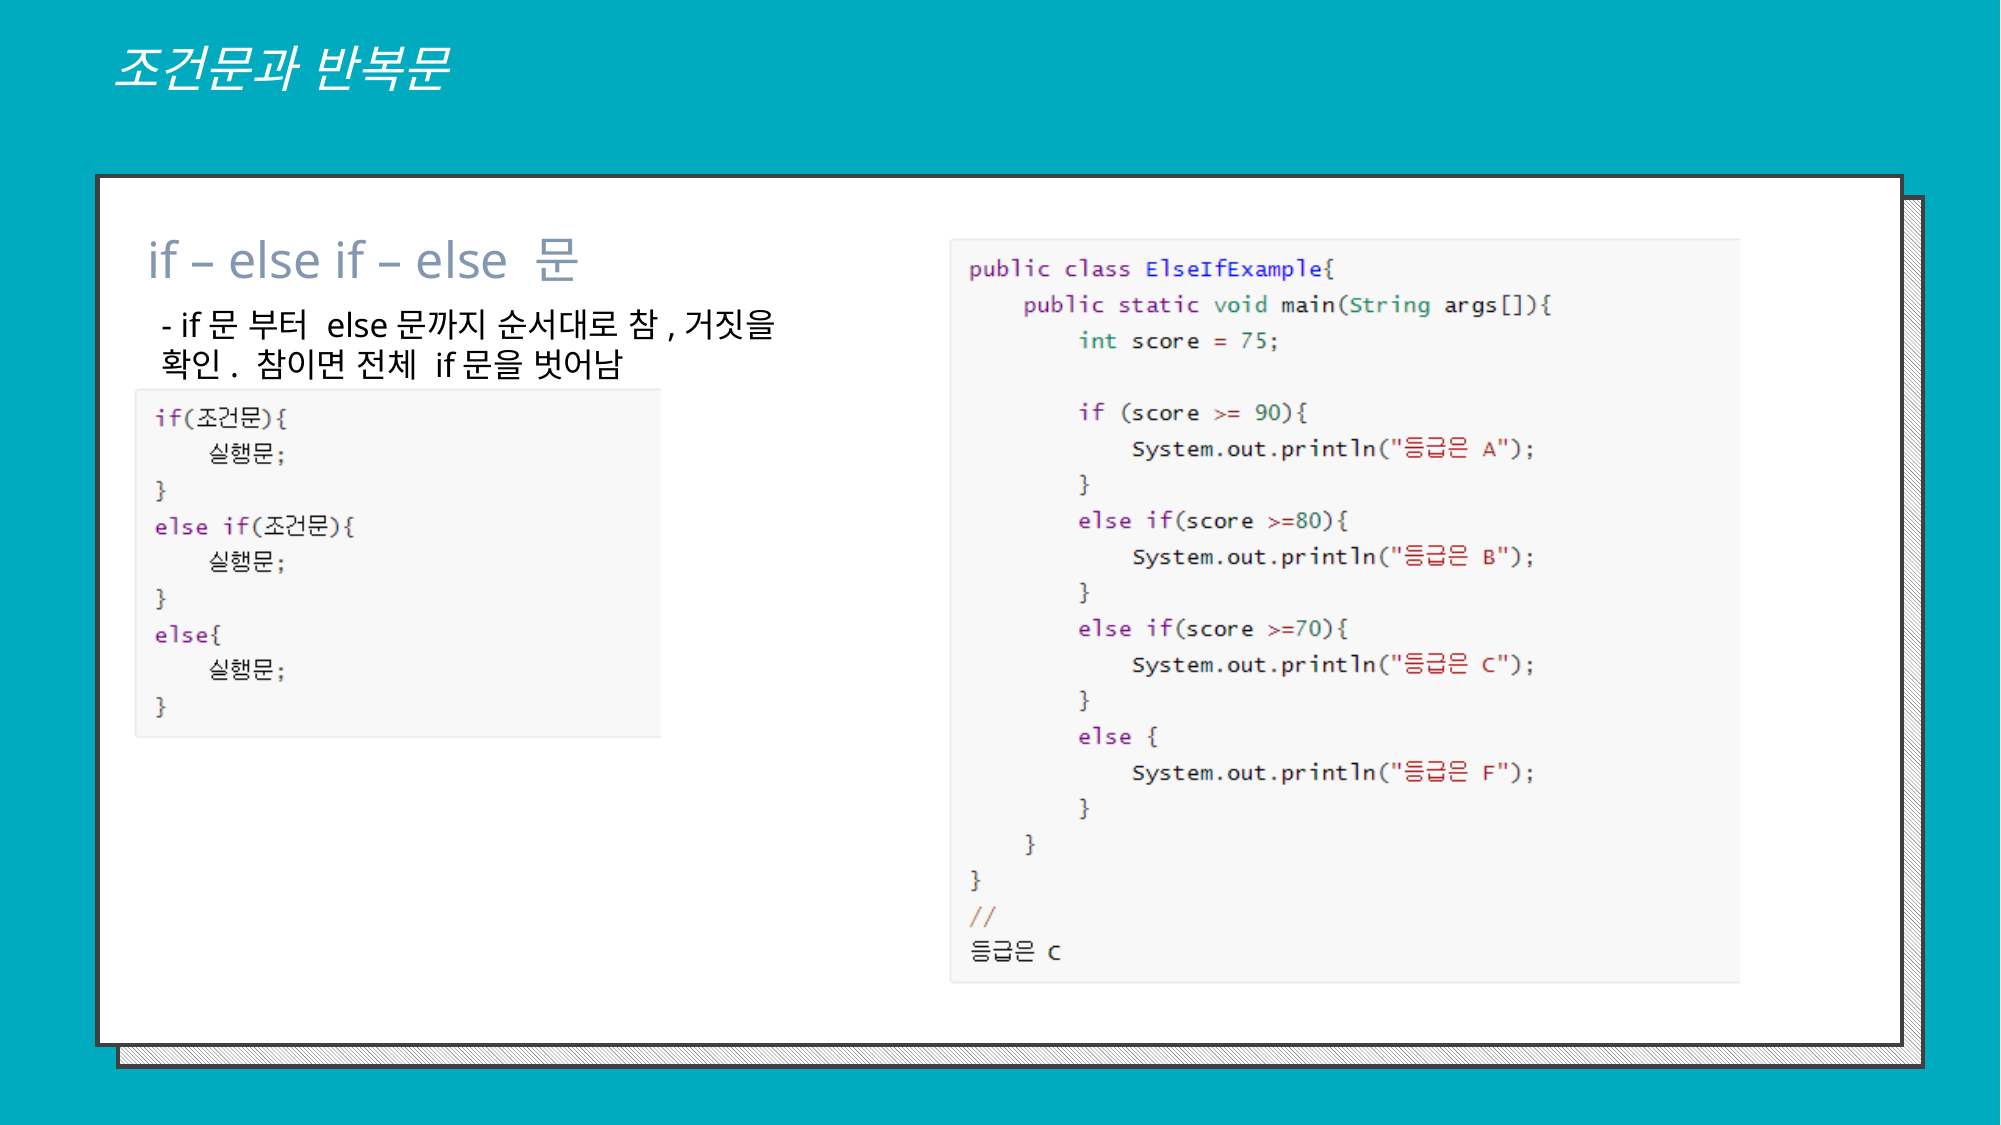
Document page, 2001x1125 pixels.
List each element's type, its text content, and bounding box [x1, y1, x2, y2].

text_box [97, 176, 1923, 1067]
picture [939, 228, 1740, 993]
text_box 조건문과 반복문 [97, 0, 1003, 105]
picture [132, 378, 661, 746]
